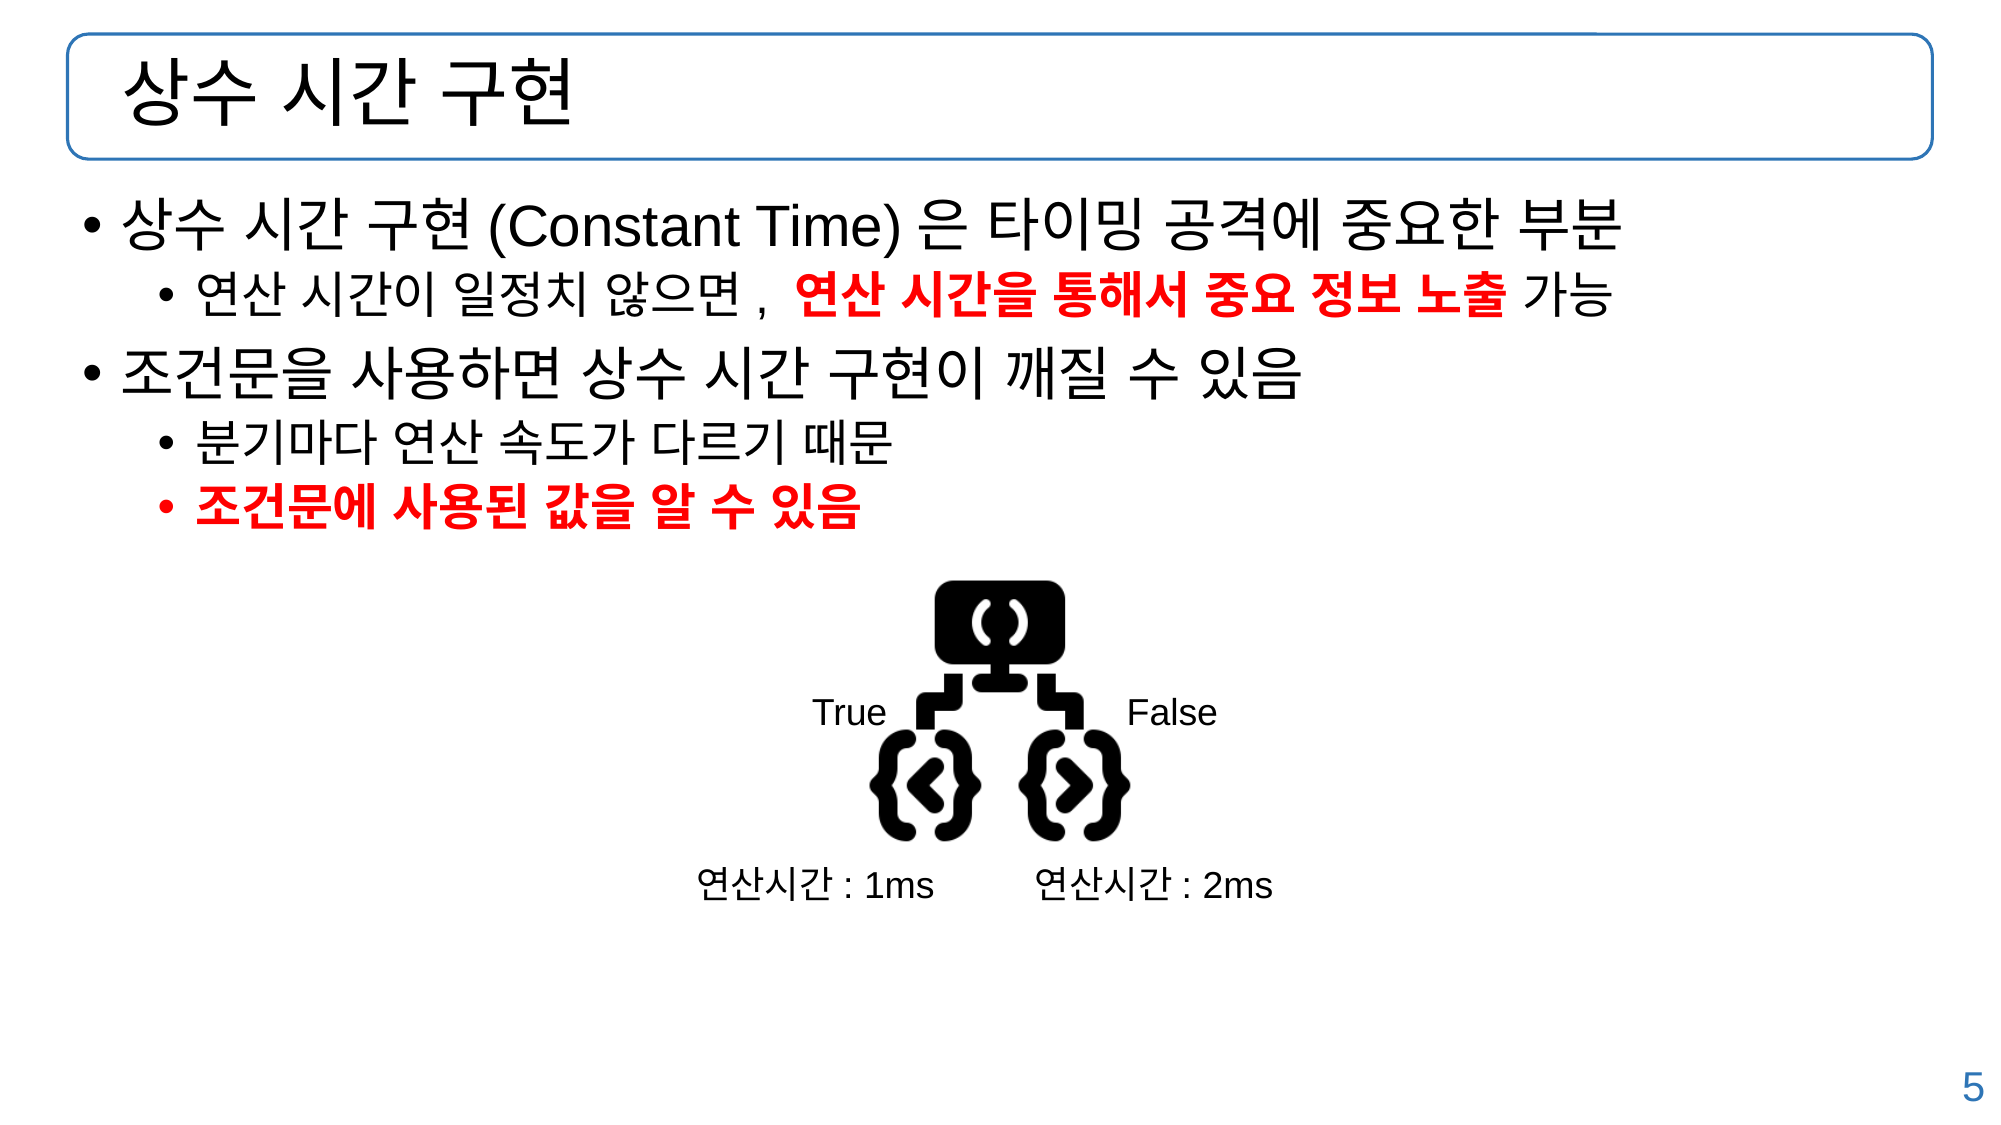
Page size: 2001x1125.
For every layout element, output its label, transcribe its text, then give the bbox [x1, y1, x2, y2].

text_box True [797, 680, 851, 741]
text_box 연산시간: 2ms [1019, 853, 1305, 914]
title 상수 시간 구현 [67, 34, 1933, 160]
text_box 연산시간: 1ms [681, 854, 966, 914]
list 상수 시간 구현(Constant Time)은 타이밍 공격에 중요한 부분 연산 시간이 일정치 않으면, 연산 시간을 통해서 중요 정보 노출 가능 조건문을 사용하면 상수 시간 구현이 깨질 수 있음 분기마다 연산 속도가 다르기 때문 조건문에 사용된 값을 알 수 있음 [67, 189, 1933, 1019]
text_box False [1149, 680, 1233, 741]
picture [851, 562, 1149, 860]
